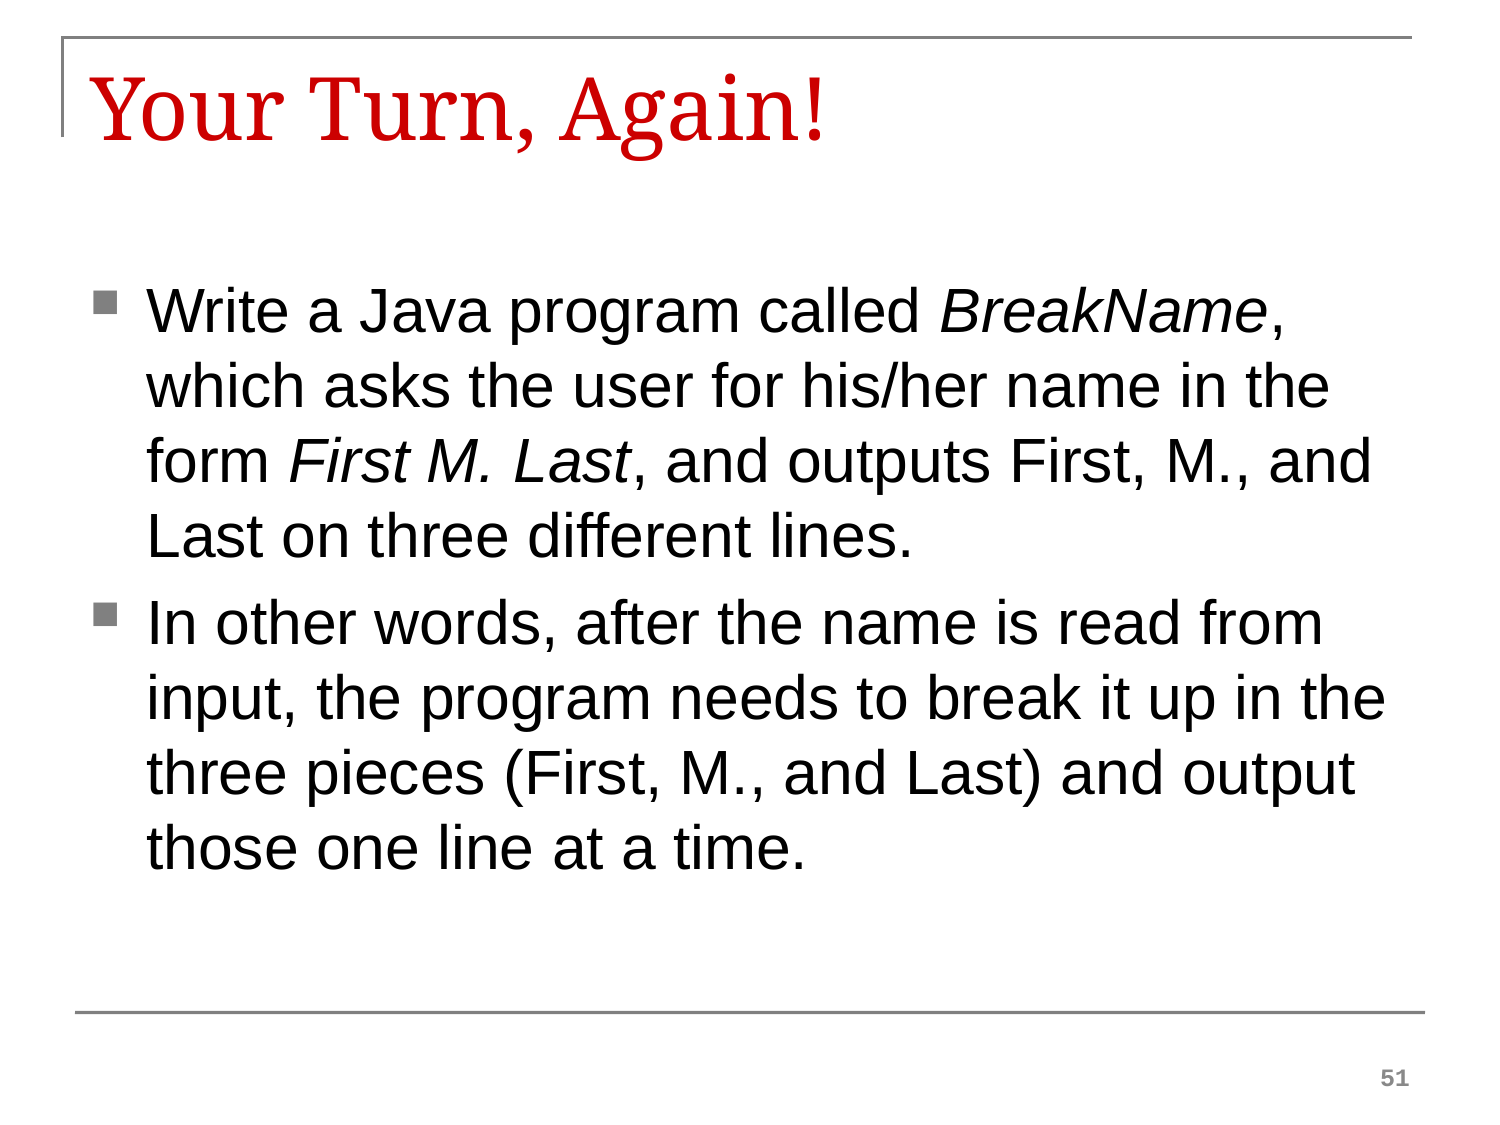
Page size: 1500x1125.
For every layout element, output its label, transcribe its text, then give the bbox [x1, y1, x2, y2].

list Write a Java program called BreakName, which asks the user for his/her name in the form First M. Last, and outputs First, M., and Last on three different lines. In other words, after the name is read from input, the program needs to break it up in the three pieces (First, M., and Last) and output those one line at a time. [74, 262, 1426, 1006]
title Your Turn, Again! [74, 45, 1426, 233]
slide_number 51 [1074, 1023, 1426, 1100]
